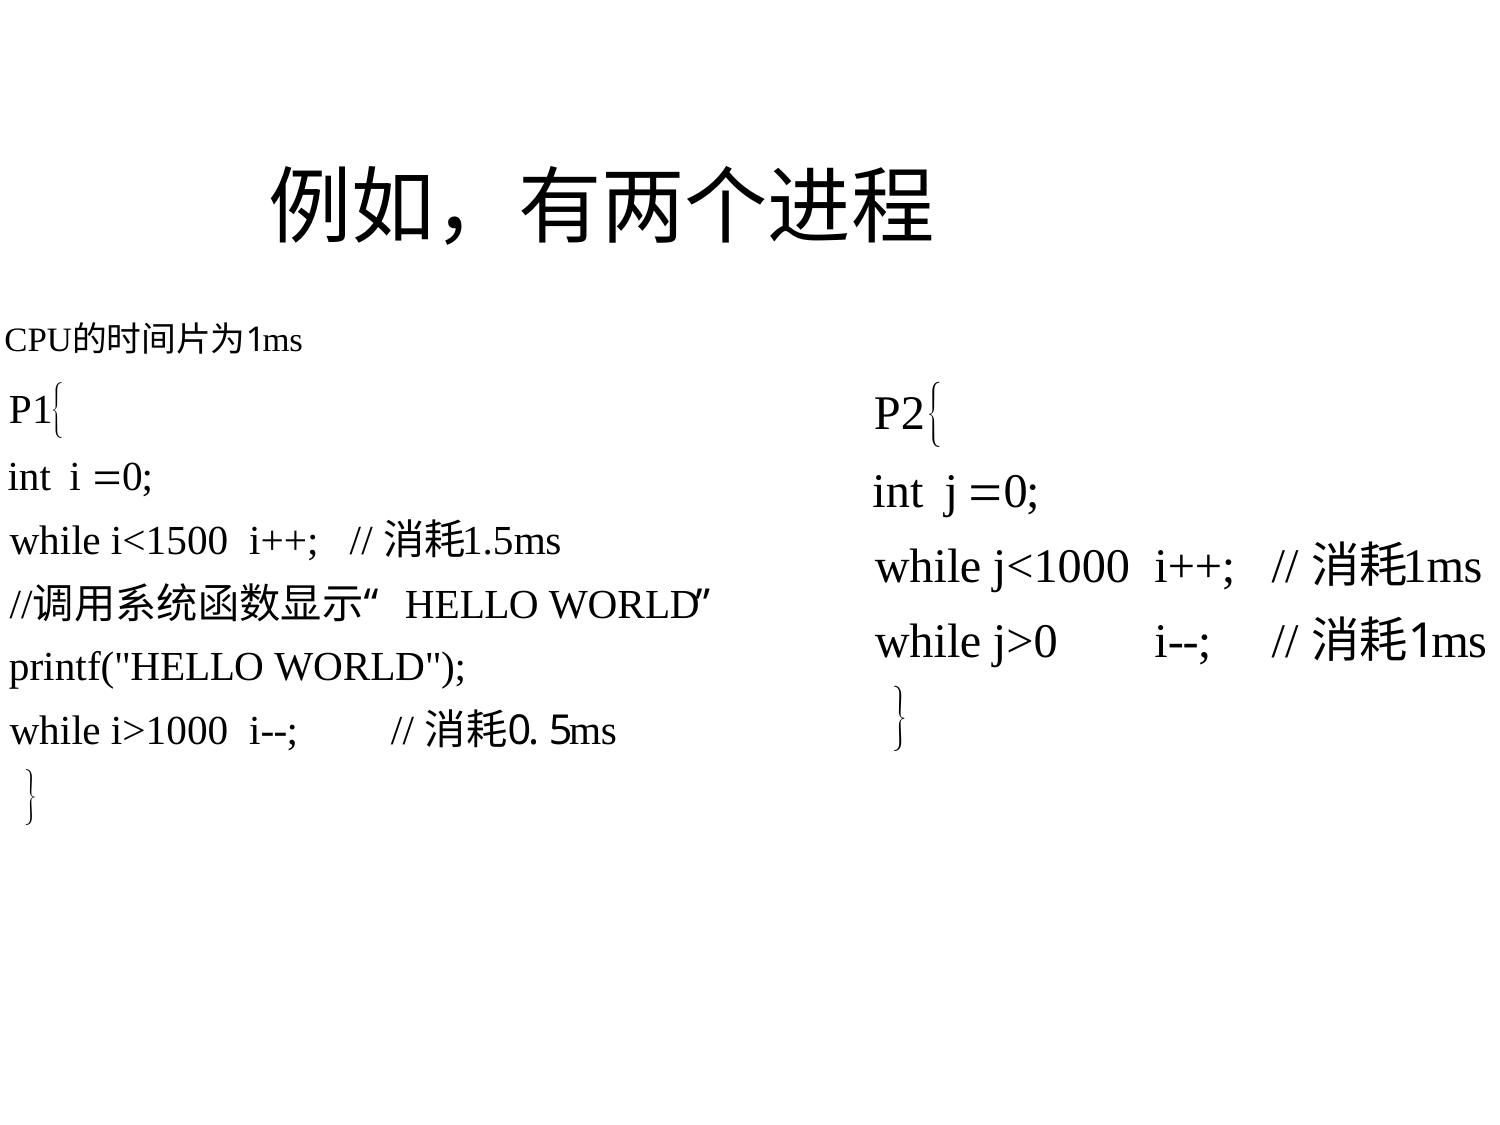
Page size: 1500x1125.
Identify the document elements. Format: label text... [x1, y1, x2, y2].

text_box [0, 290, 1500, 835]
text_box 例如，有两个进程 [253, 146, 1190, 261]
